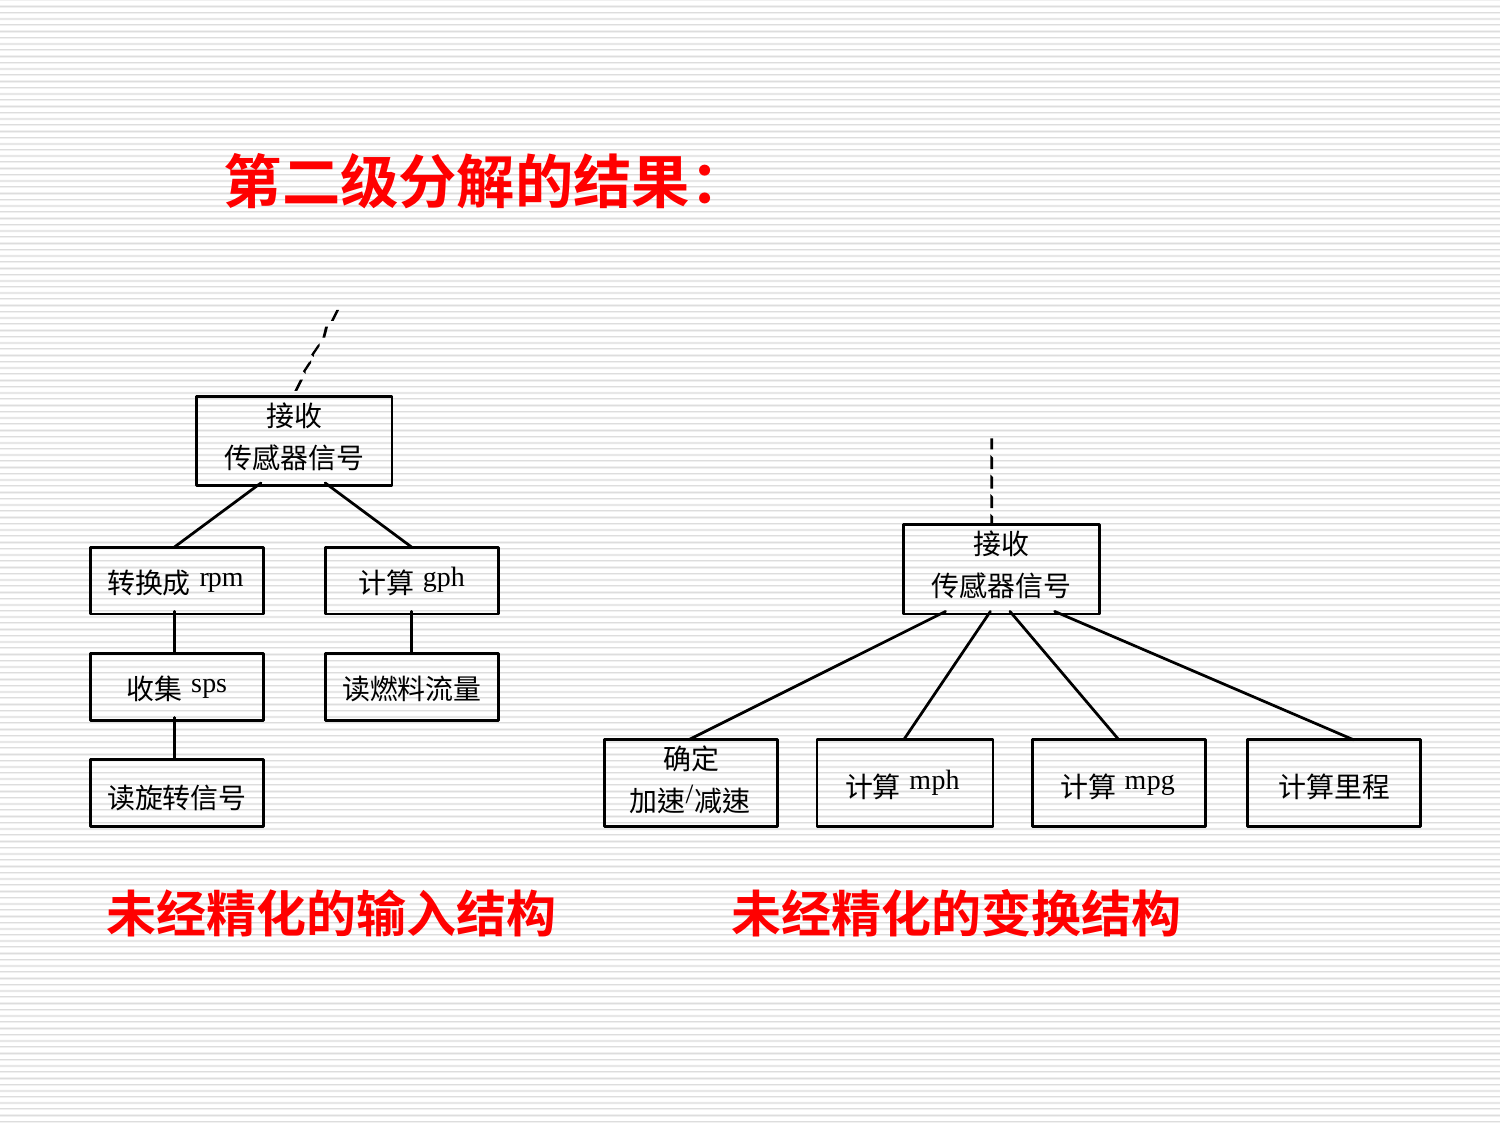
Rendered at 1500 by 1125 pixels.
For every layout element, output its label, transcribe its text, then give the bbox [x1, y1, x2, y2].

text_box 未经精化的输入结构 未经精化的变换结构 [37, 874, 1300, 950]
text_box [62, 287, 1438, 849]
text_box [187, 274, 1000, 285]
text_box 第二级分解的结果： [99, 137, 1363, 223]
picture [0, 0, 1500, 1125]
